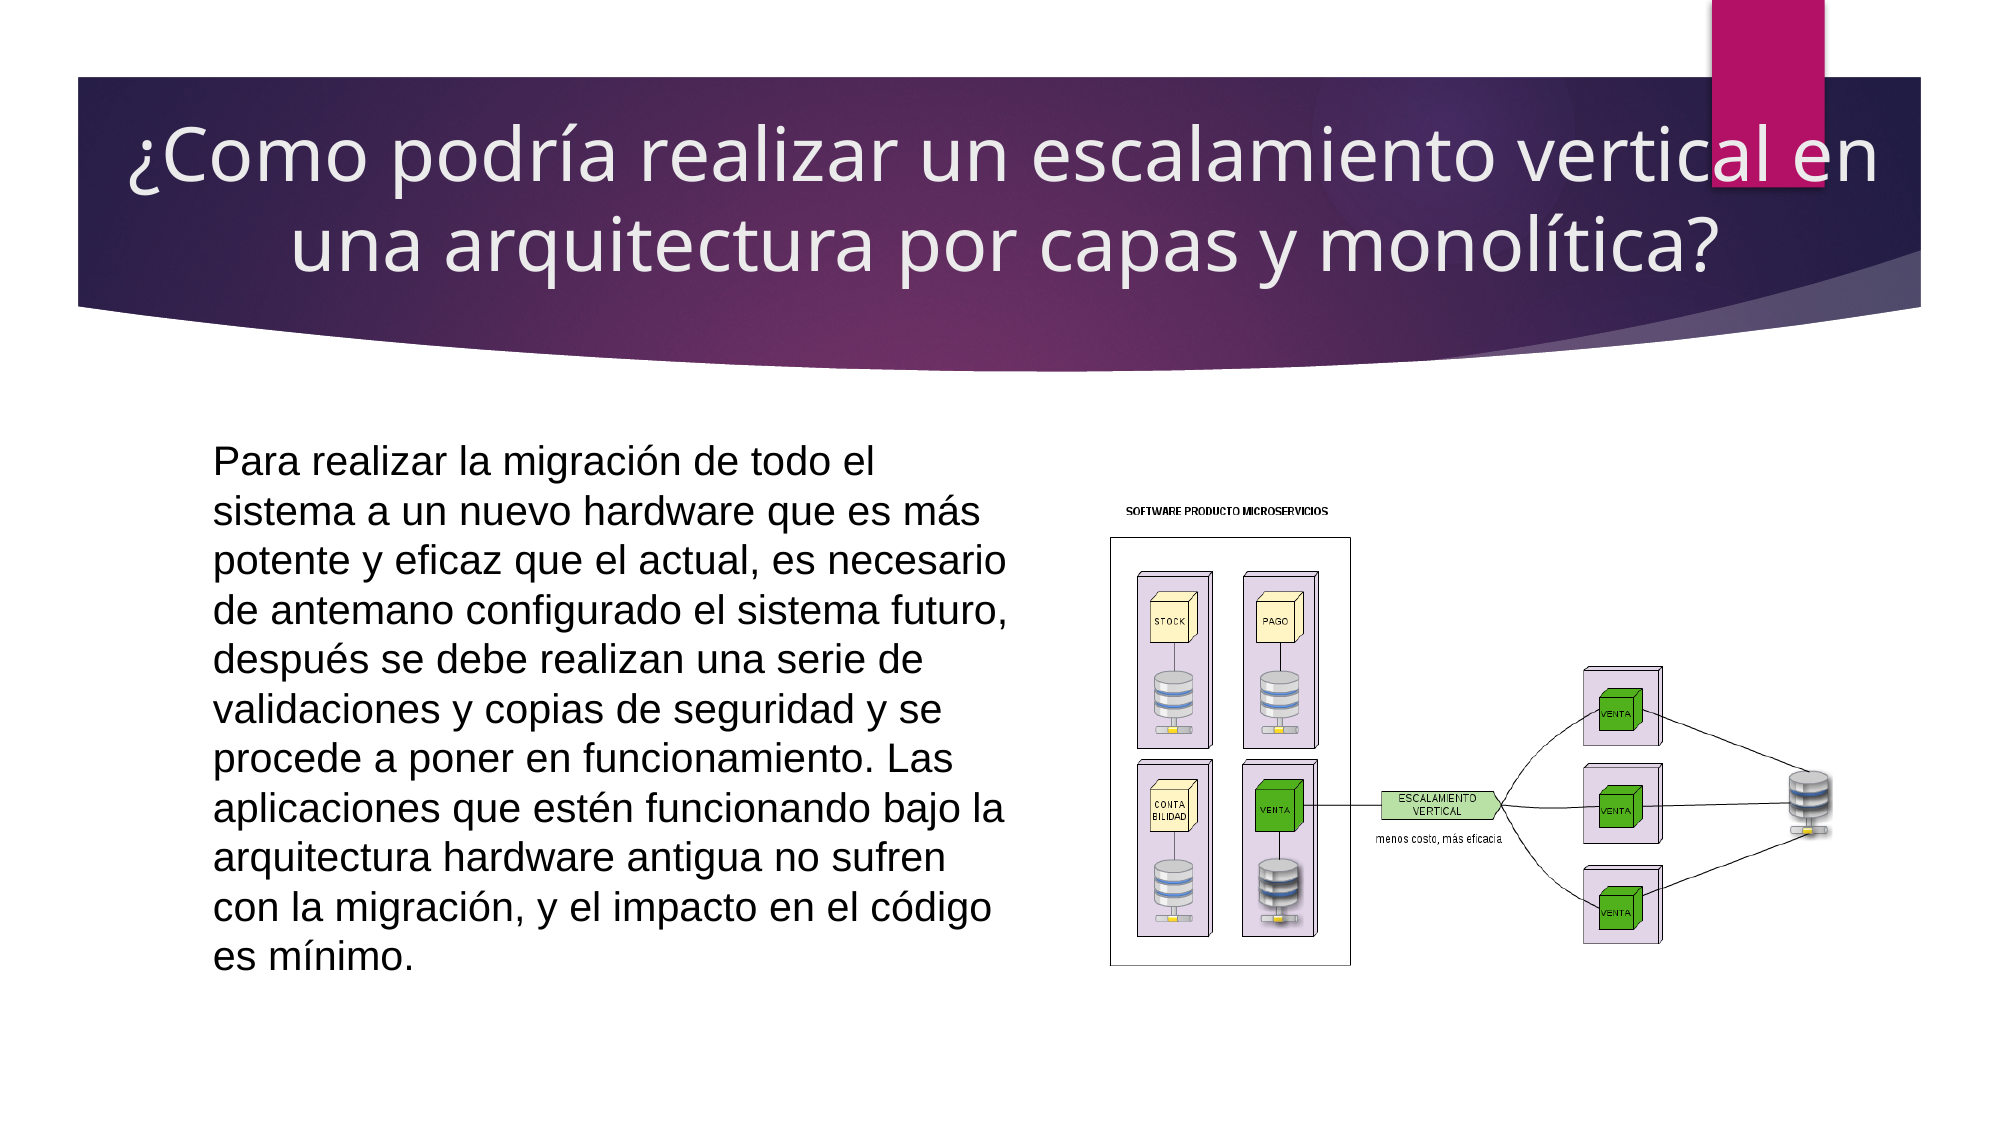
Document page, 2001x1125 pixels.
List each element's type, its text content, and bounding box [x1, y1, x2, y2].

list Para realizar la migración de todo el sistema a un nuevo hardware que es más potente y eficaz que el actual, es necesario de antemano configurado el sistema futuro, después se debe realizan una serie de validaciones y copias de seguridad y se procede a poner en funcionamiento. Las aplicaciones que estén funcionando bajo la arquitectura hardware antigua no sufren con la migración, y el impacto en el código es mínimo. [197, 427, 1031, 988]
picture [1109, 503, 1833, 966]
title ¿Como podría realizar un escalamiento vertical en una arquitectura por capas y monolítica? [76, 159, 1935, 324]
